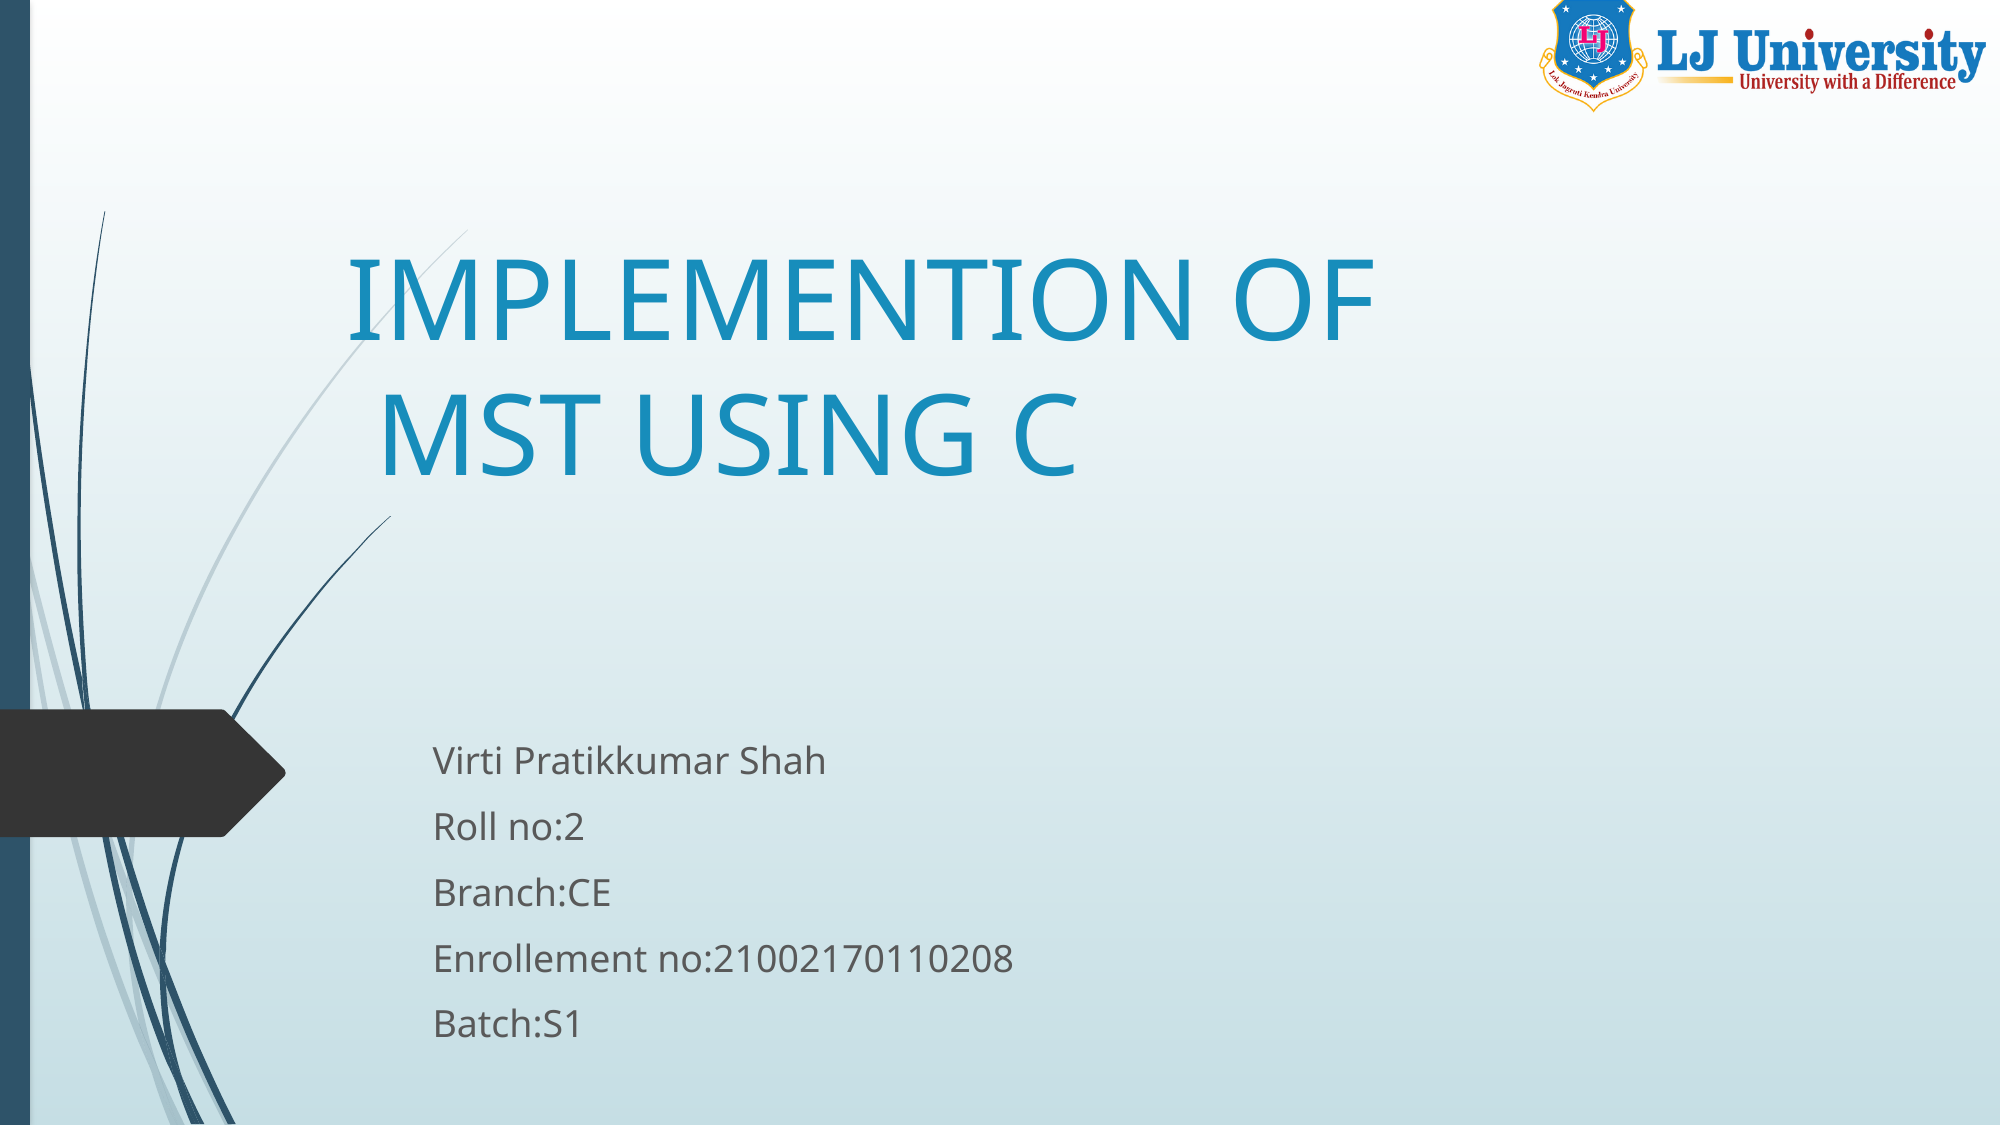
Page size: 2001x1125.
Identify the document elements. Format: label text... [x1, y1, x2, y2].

title IMPLEMENTION OF MST USING C [331, 170, 1794, 506]
picture [1539, 0, 1986, 115]
subtitle Virti Pratikkumar Shah Roll no:2 Branch:CE Enrollement no:21002170110208 Batch:S1 [417, 729, 1167, 1085]
